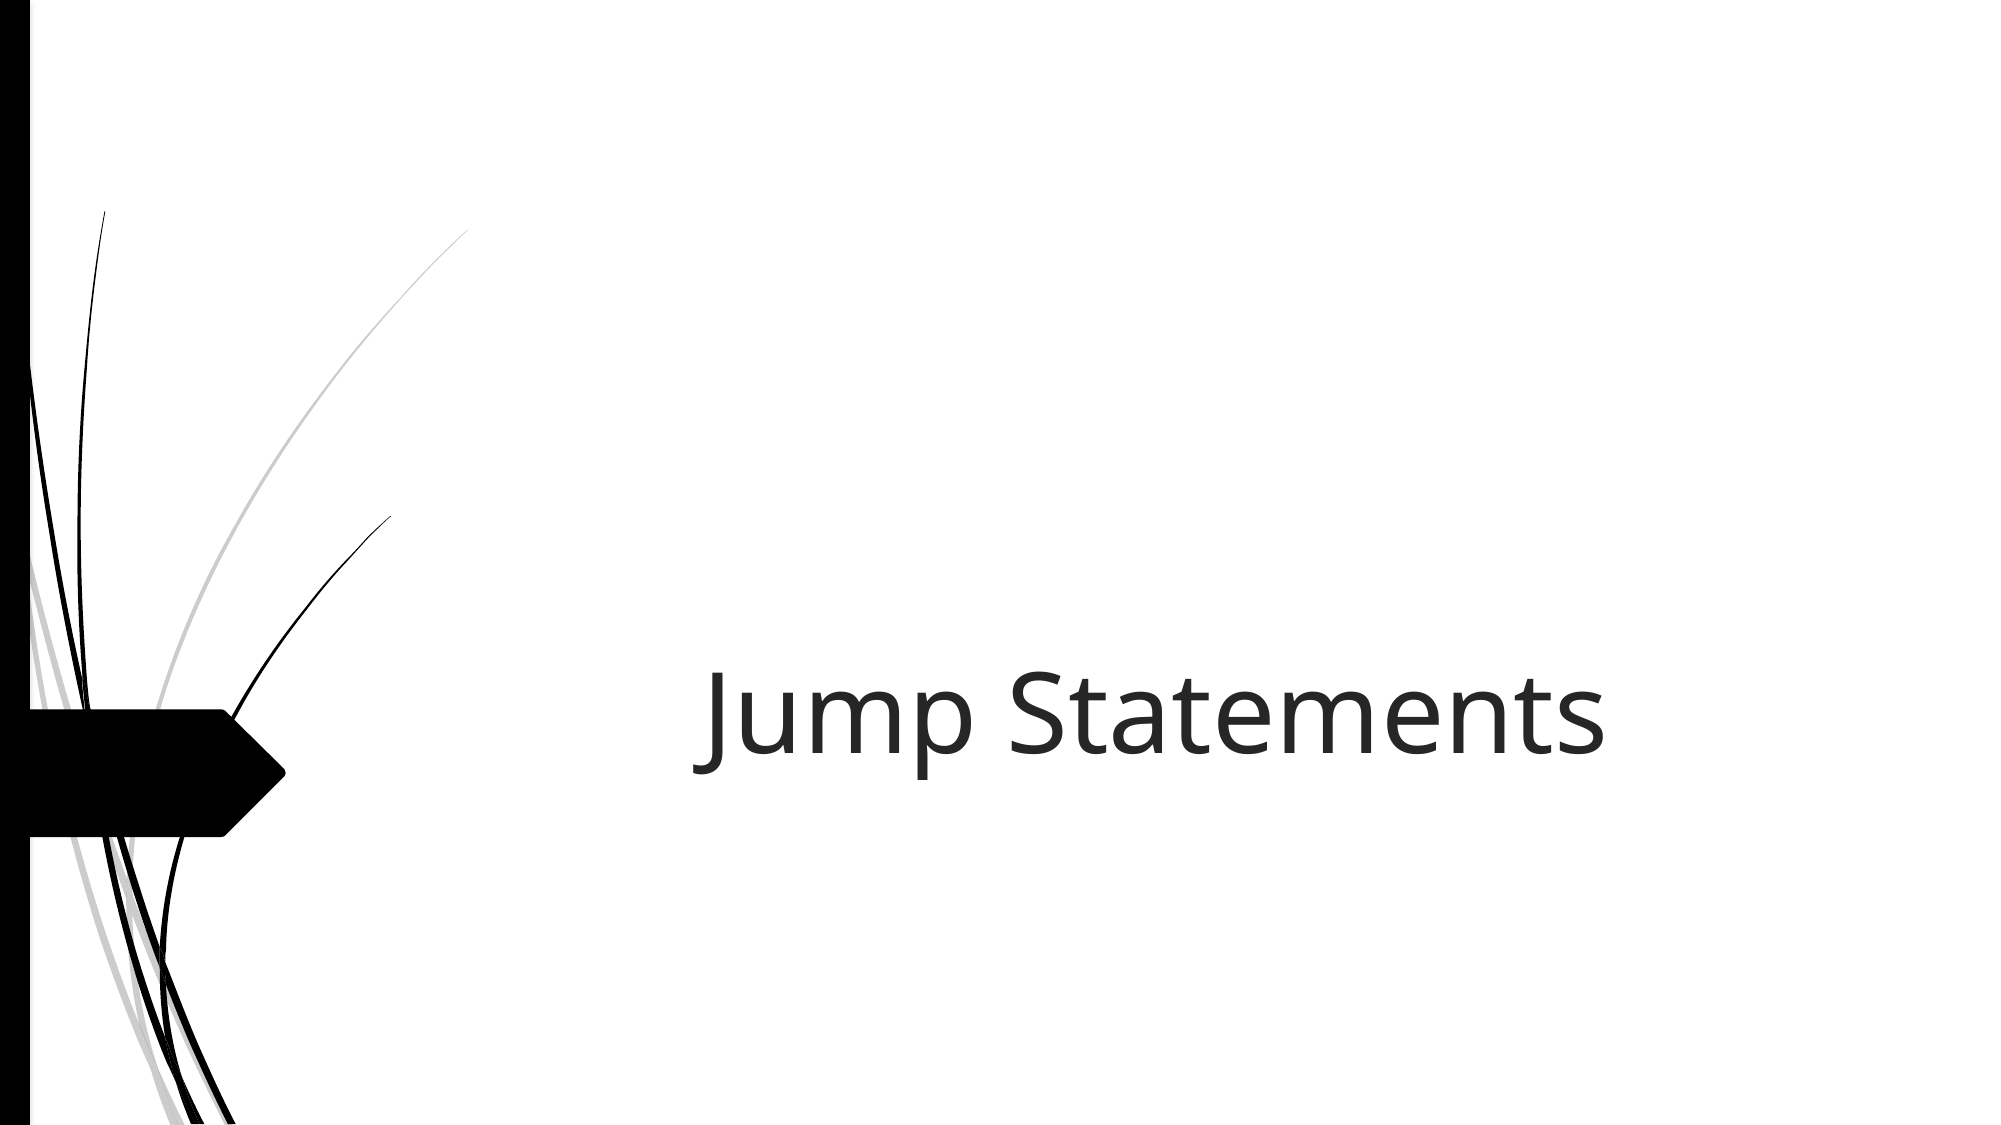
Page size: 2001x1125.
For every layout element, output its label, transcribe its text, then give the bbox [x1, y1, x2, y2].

title Jump Statements [424, 412, 1888, 784]
